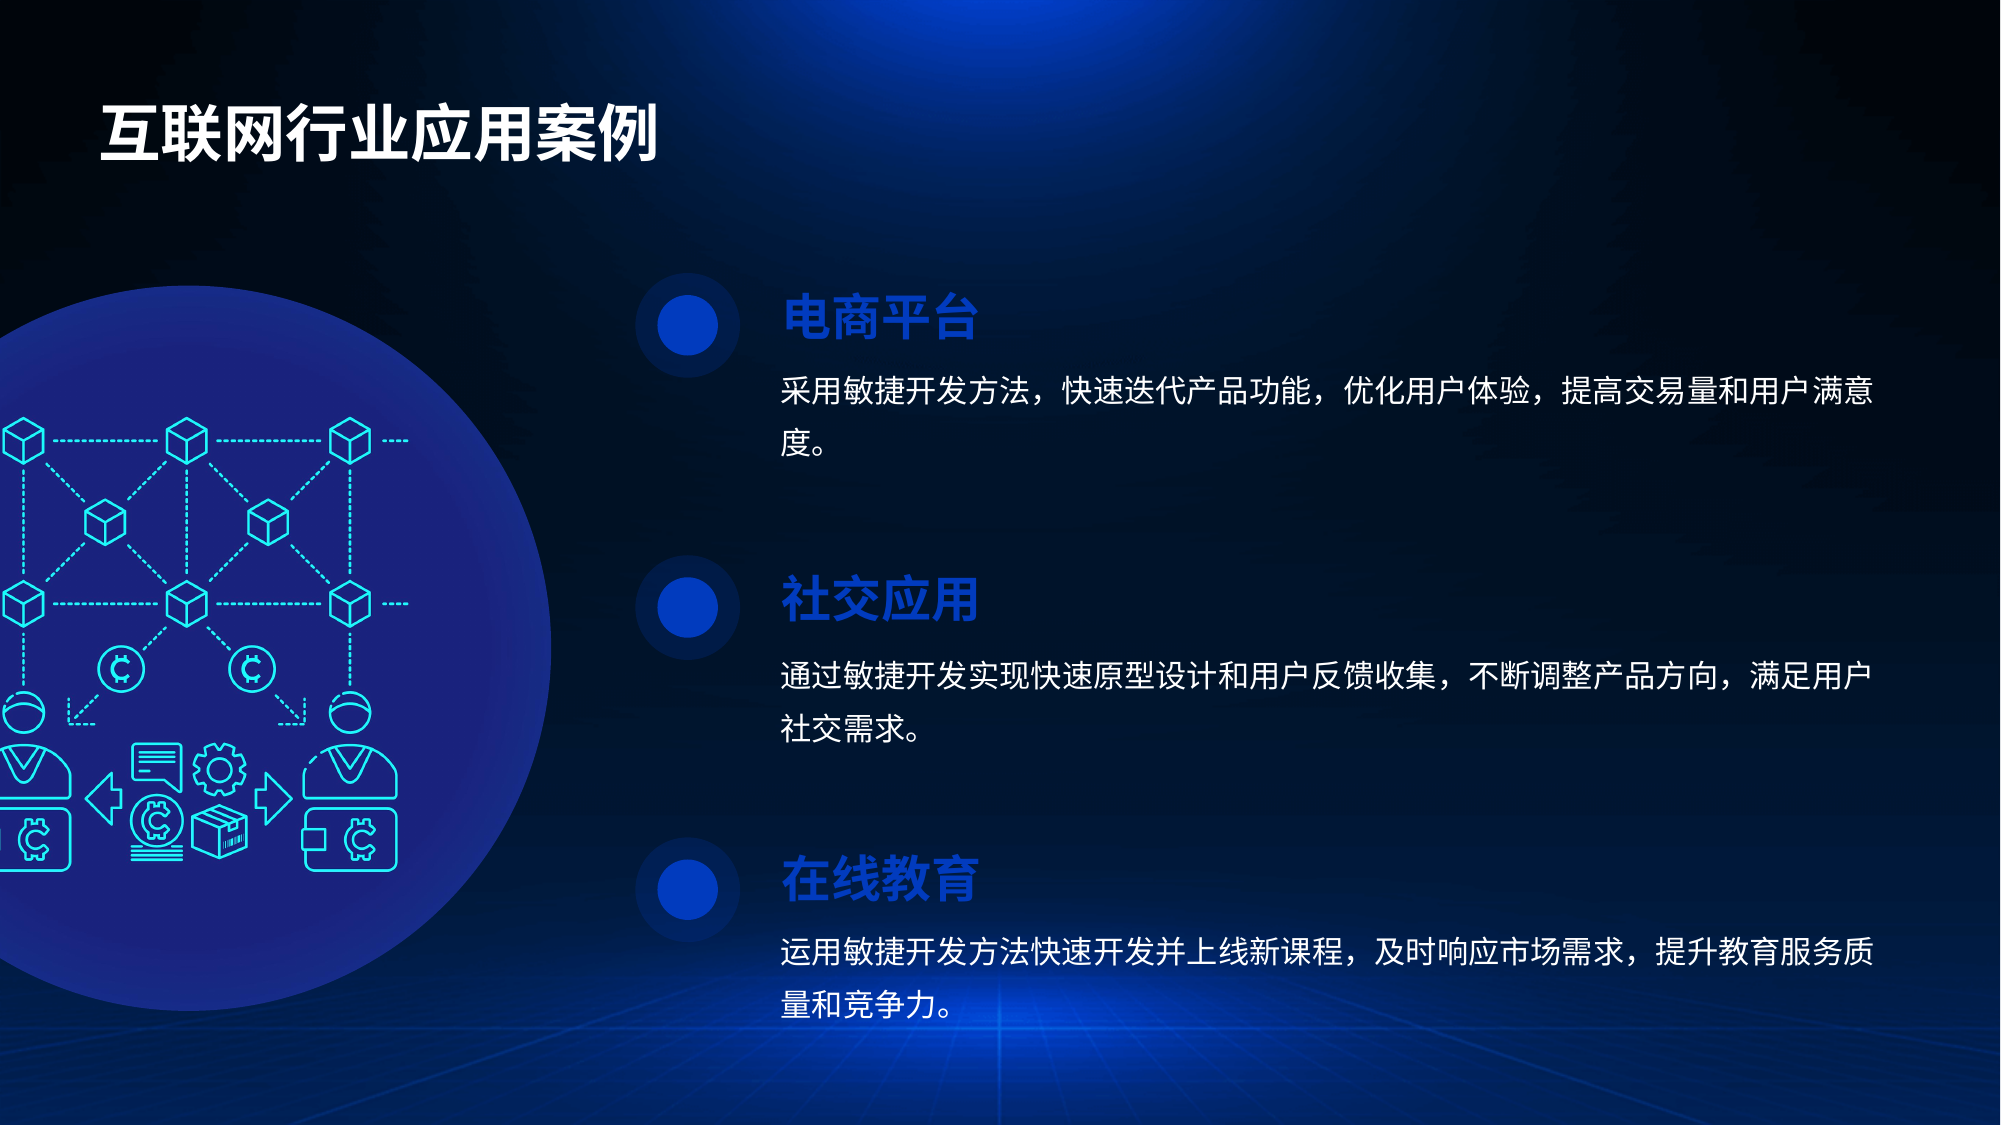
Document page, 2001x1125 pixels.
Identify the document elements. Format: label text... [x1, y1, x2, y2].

text_box 采用敏捷开发方法，快速迭代产品功能，优化用户体验，提高交易量和用户满意度。 [760, 335, 1891, 497]
text_box [657, 295, 718, 356]
text_box [657, 859, 718, 920]
text_box 运用敏捷开发方法快速开发并上线新课程，及时响应市场需求，提升教育服务质量和竞争力。 [760, 897, 1891, 1059]
text_box [657, 577, 718, 638]
text_box [635, 273, 741, 378]
text_box 在线教育 [760, 807, 1891, 897]
text_box 互联网行业应用案例 [78, 43, 1922, 189]
text_box 通过敏捷开发实现快速原型设计和用户反馈收集，不断调整产品方向，满足用户社交需求。 [760, 621, 1891, 783]
text_box [635, 837, 741, 943]
text_box 电商平台 [760, 240, 1891, 335]
text_box 社交应用 [760, 521, 1891, 621]
text_box [635, 555, 741, 660]
picture [0, 0, 2001, 1125]
